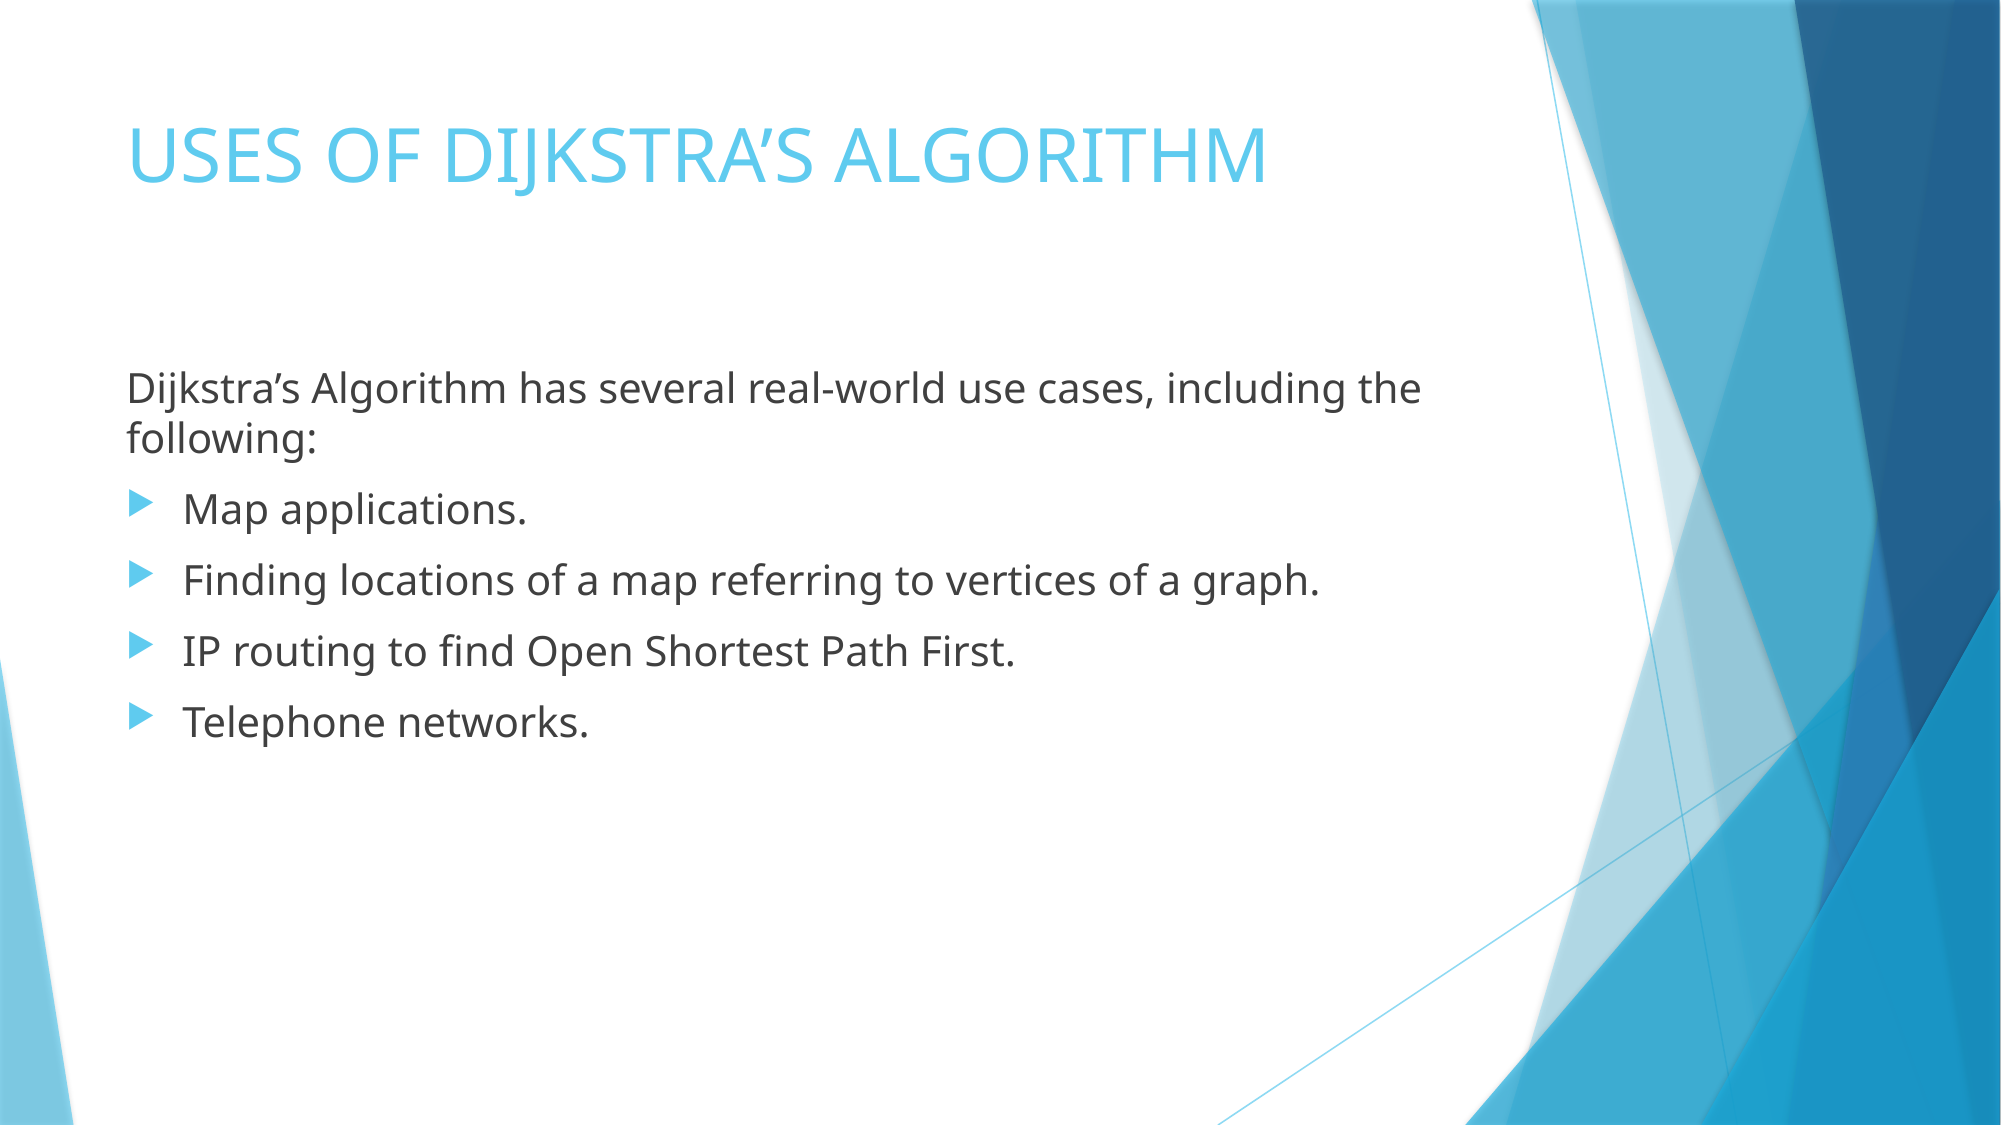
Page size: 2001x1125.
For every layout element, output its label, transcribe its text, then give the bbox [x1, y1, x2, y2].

title USES OF DIJKSTRA’S ALGORITHM [111, 99, 1522, 317]
list Dijkstra’s Algorithm has several real-world use cases, including the following: Map applications. Finding locations of a map referring to vertices of a graph. IP routing to find Open Shortest Path First. Telephone networks. [111, 354, 1522, 992]
